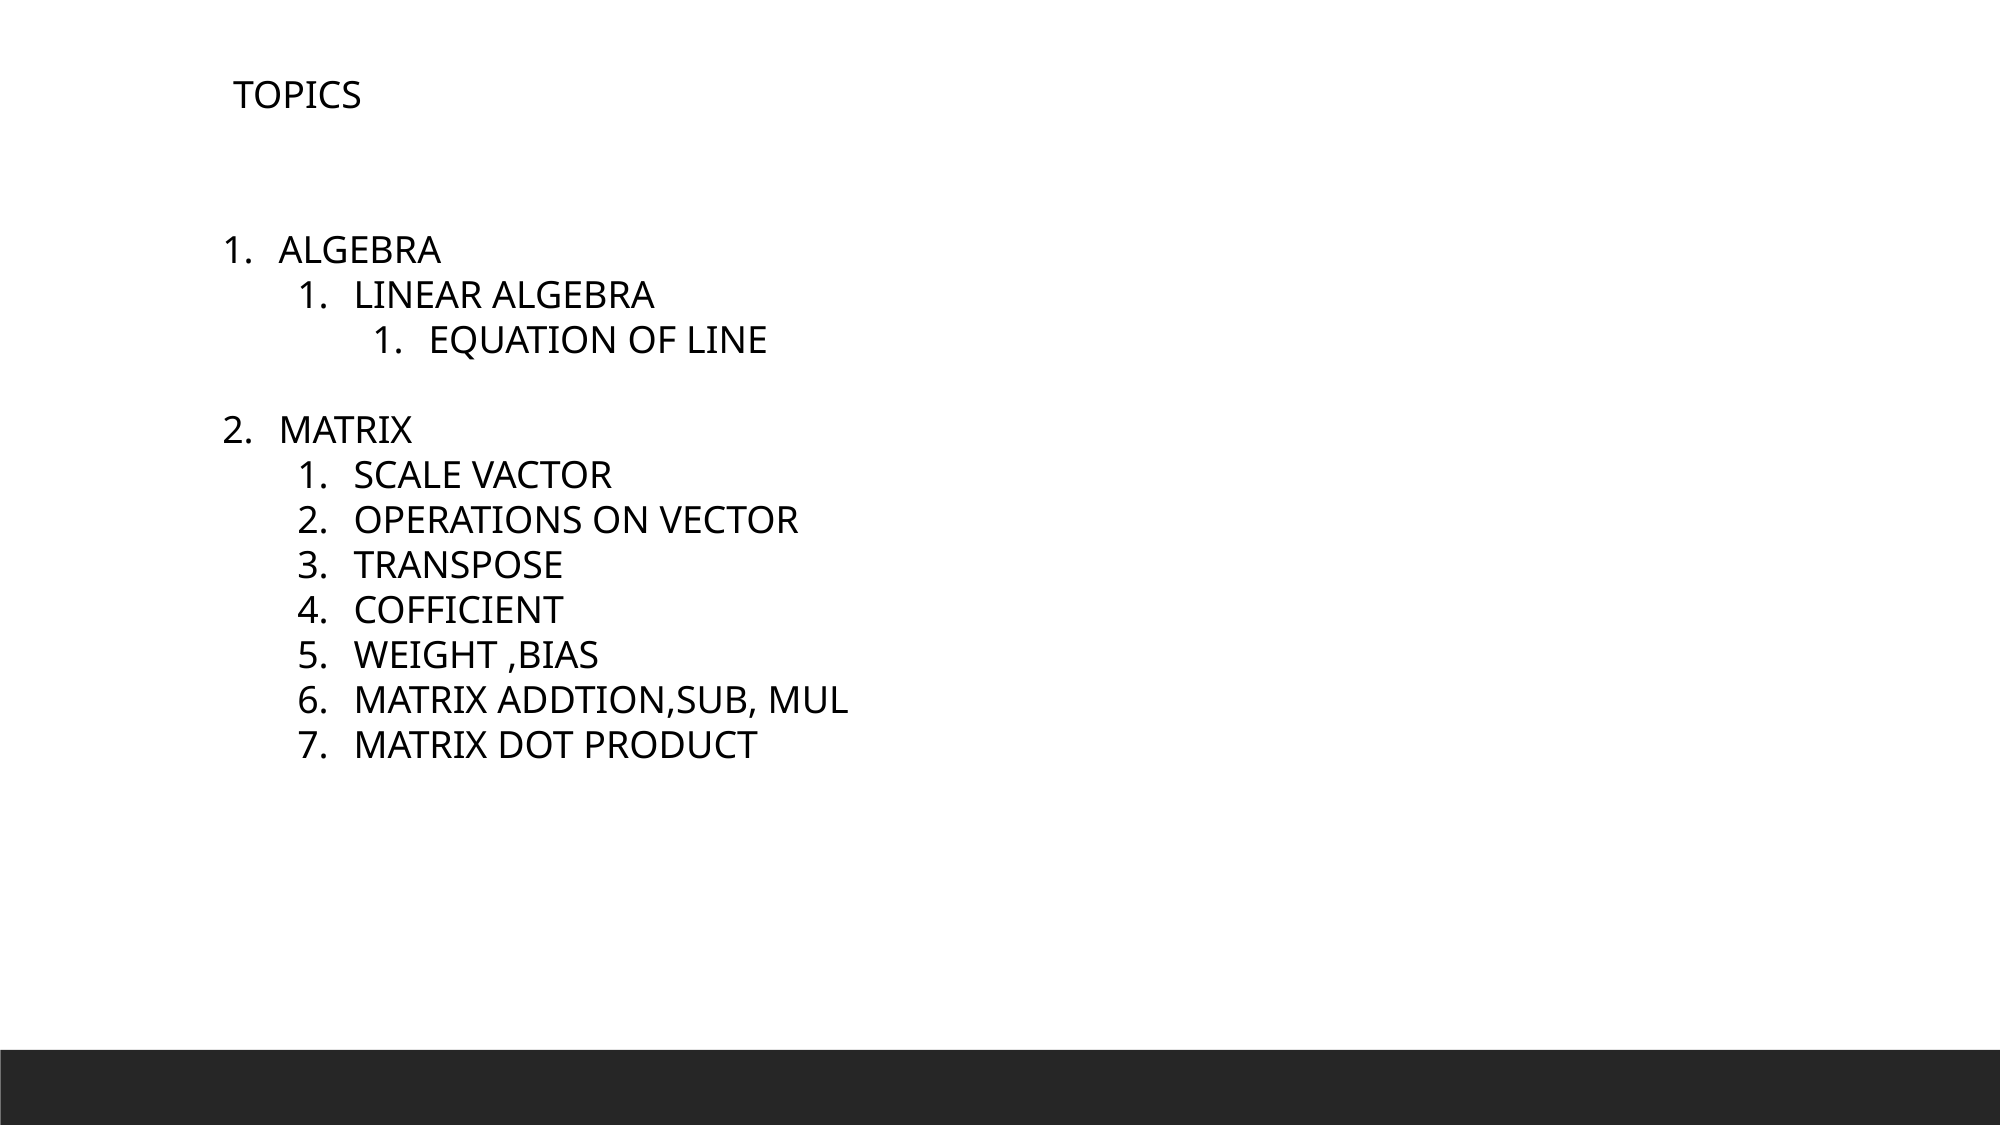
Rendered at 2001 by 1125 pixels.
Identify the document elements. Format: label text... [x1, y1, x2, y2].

text_box ALGEBRA LINEAR ALGEBRA EQUATION OF LINE MATRIX SCALE VACTOR OPERATIONS ON VECTOR TRANSPOSE COFFICIENT WEIGHT ,BIAS MATRIX ADDTION,SUB, MUL MATRIX DOT PRODUCT [207, 218, 1793, 864]
text_box TOPICS [218, 63, 1804, 124]
